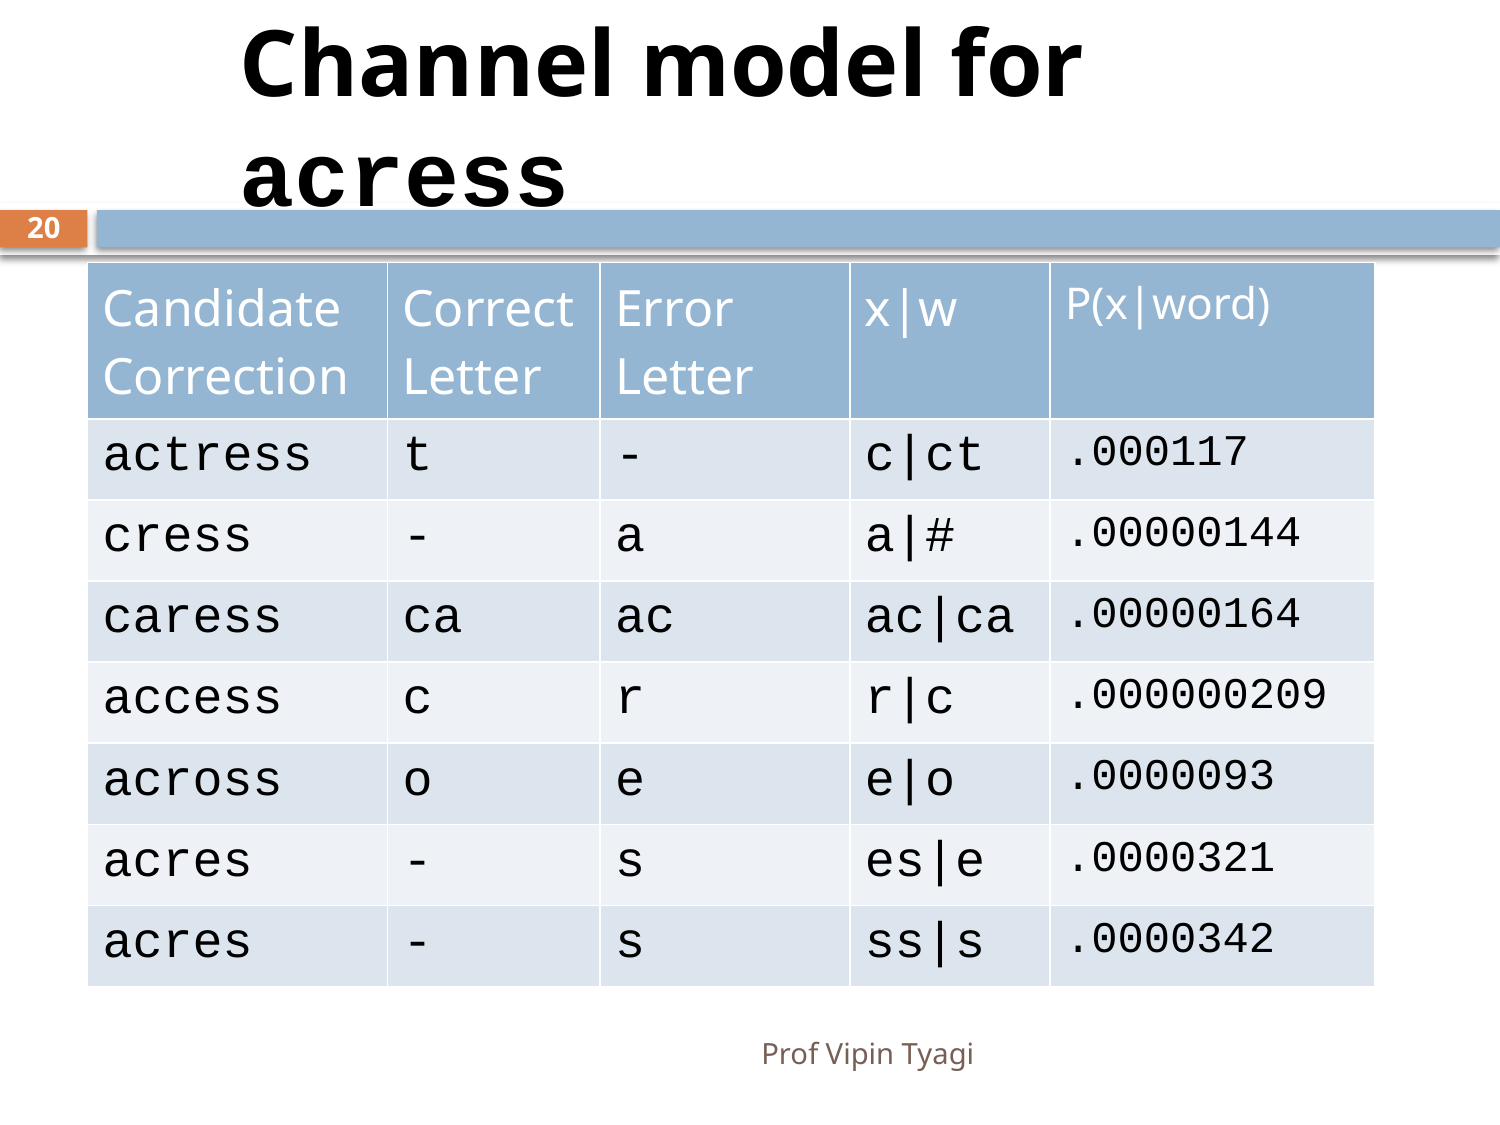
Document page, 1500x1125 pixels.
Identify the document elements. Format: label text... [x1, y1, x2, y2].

table_cell c|ct [851, 420, 1049, 499]
footer Prof Vipin Tyagi [99, 1024, 990, 1085]
table_cell s [601, 906, 849, 986]
table_cell cress [88, 501, 387, 580]
table_cell s [601, 825, 849, 905]
table_cell .00000144 [1051, 501, 1374, 580]
table_cell r [601, 663, 849, 742]
table_cell .00000164 [1051, 582, 1374, 661]
table_cell .0000093 [1051, 744, 1374, 824]
table_cell acres [88, 906, 387, 986]
table_header P(x|word) [1051, 263, 1374, 418]
table_cell access [88, 663, 387, 742]
table_cell - [388, 501, 599, 580]
table_header x|w [851, 263, 1049, 418]
table_cell - [388, 825, 599, 905]
table_header Candidate Correction [88, 263, 387, 418]
table_cell o [388, 744, 599, 824]
table_cell .000117 [1051, 420, 1374, 499]
table_cell ac [601, 582, 849, 661]
table_header Correct Letter [388, 263, 599, 418]
table_cell .0000342 [1051, 906, 1374, 986]
slide_number 20 [0, 208, 88, 249]
table_cell ac|ca [851, 582, 1049, 661]
table_cell .000000209 [1051, 663, 1374, 742]
table_cell ss|s [851, 906, 1049, 986]
table_cell es|e [851, 825, 1049, 905]
table_cell - [388, 906, 599, 986]
table_header Error Letter [601, 263, 849, 418]
table_cell t [388, 420, 599, 499]
table_cell r|c [851, 663, 1049, 742]
table_cell c [388, 663, 599, 742]
table_cell e [601, 744, 849, 824]
table_cell caress [88, 582, 387, 661]
table_cell actress [88, 420, 387, 499]
title Channel model for acress [225, 33, 1450, 196]
table_cell .0000321 [1051, 825, 1374, 905]
table_cell e|o [851, 744, 1049, 824]
table_cell - [601, 420, 849, 499]
table_cell acres [88, 825, 387, 905]
table_cell a|# [851, 501, 1049, 580]
table_cell across [88, 744, 387, 824]
table_cell ca [388, 582, 599, 661]
table_cell a [601, 501, 849, 580]
